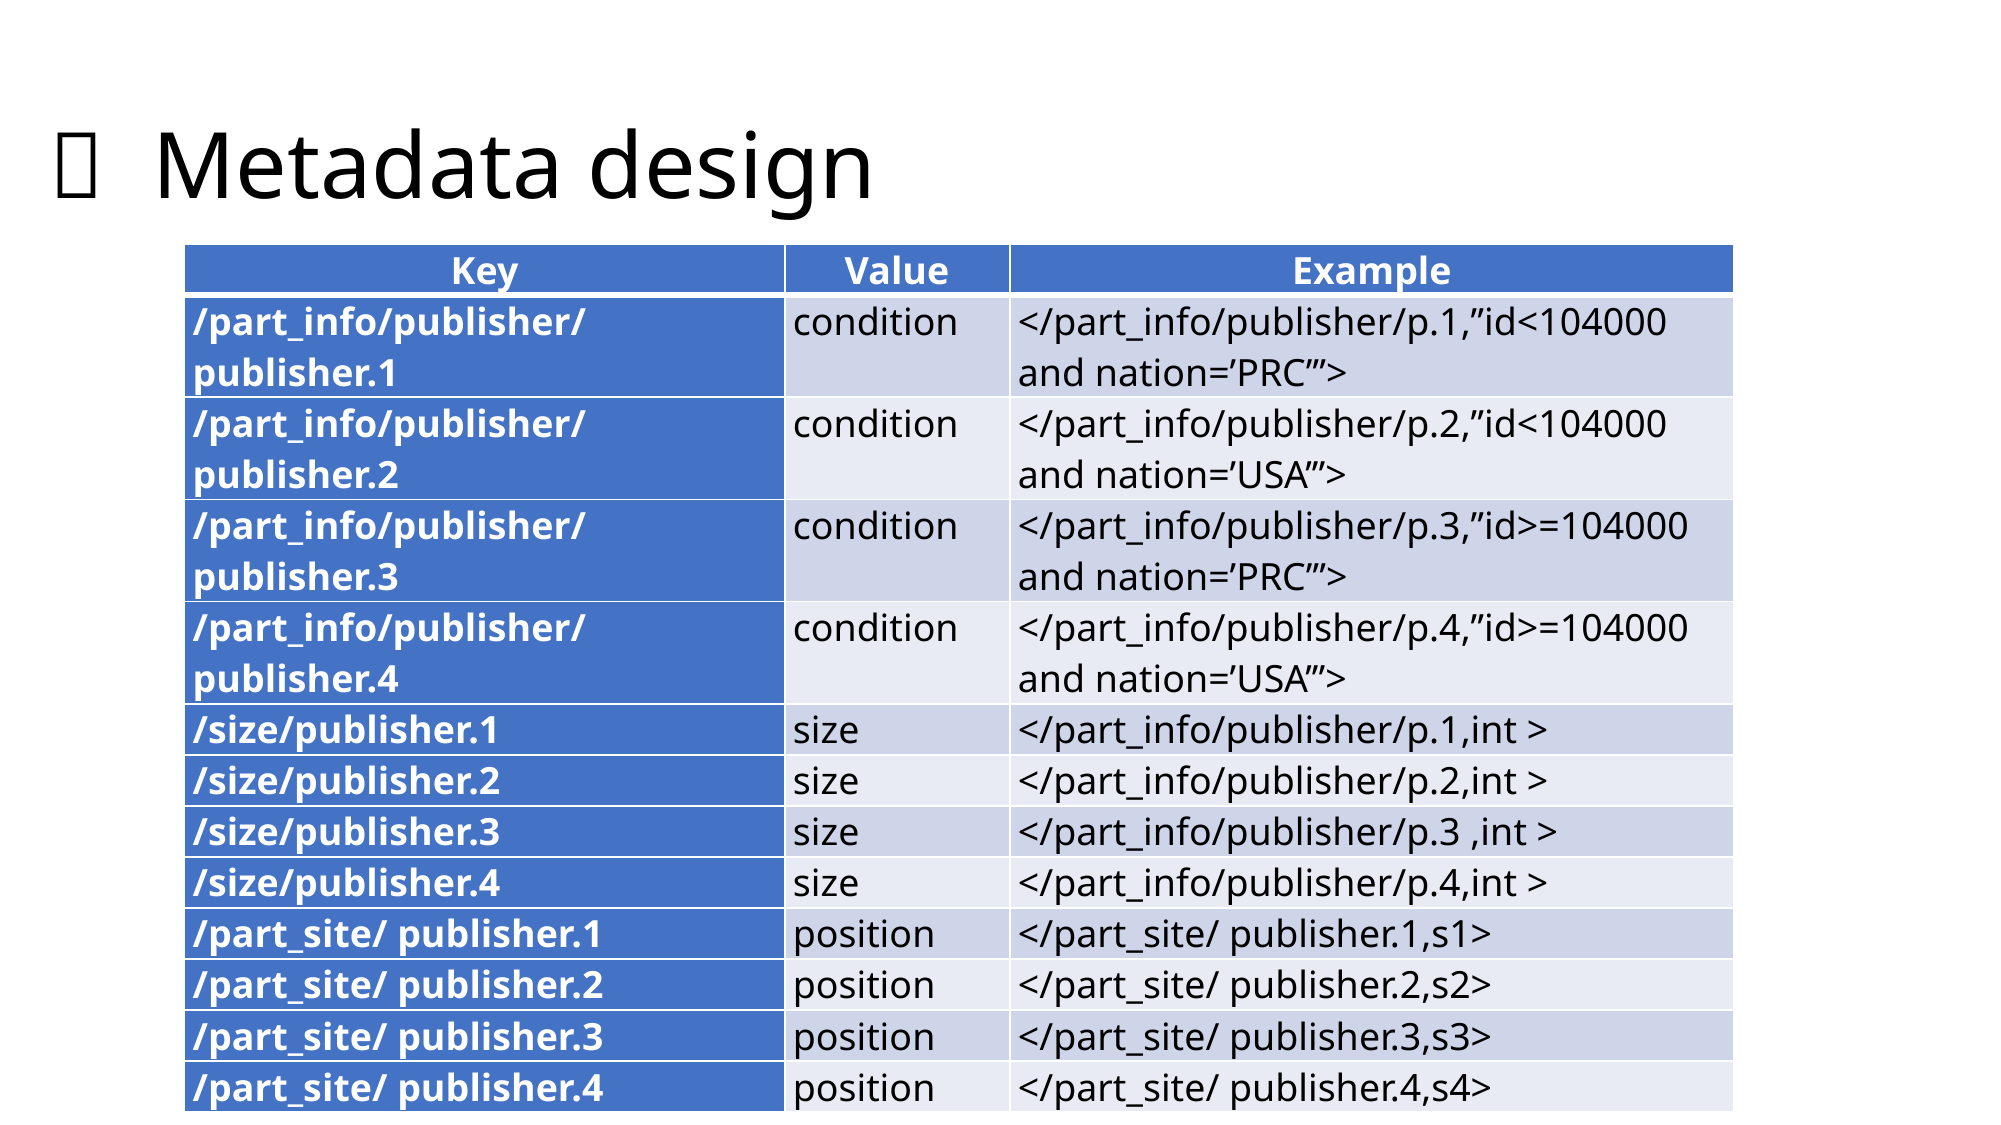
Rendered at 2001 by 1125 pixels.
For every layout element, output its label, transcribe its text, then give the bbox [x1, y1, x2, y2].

table_cell /size/publisher.4 [185, 858, 784, 907]
table_cell position [786, 960, 1009, 1009]
table_cell condition [786, 602, 1009, 703]
table_cell size [786, 807, 1009, 856]
table_cell condition [786, 500, 1009, 601]
table_cell size [786, 756, 1009, 805]
table_cell condition [786, 298, 1009, 396]
table_cell /part_info/publisher/publisher.3 [185, 500, 784, 601]
table_cell /size/publisher.1 [185, 705, 784, 754]
text_box 🌰 [34, 99, 195, 225]
table_cell </part_site/ publisher.3,s3> [1011, 1011, 1733, 1060]
table_cell size [786, 858, 1009, 907]
table_header Key [185, 245, 784, 292]
table_cell position [786, 1011, 1009, 1060]
table_cell </part_site/ publisher.2,s2> [1011, 960, 1733, 1009]
table_cell </part_info/publisher/p.3 ,int > [1011, 807, 1733, 856]
table_cell position [786, 1062, 1009, 1111]
table_cell </part_site/ publisher.1,s1> [1011, 909, 1733, 958]
title Metadata design [137, 59, 1863, 278]
table_cell /part_site/ publisher.1 [185, 909, 784, 958]
table_cell </part_info/publisher/p.4,int > [1011, 858, 1733, 907]
table_cell /part_info/publisher/publisher.4 [185, 602, 784, 703]
table_cell position [786, 909, 1009, 958]
table_cell </part_info/publisher/p.1,”id<104000 and nation=’PRC’”> [1011, 298, 1733, 396]
table_cell </part_info/publisher/p.4,”id>=104000 and nation=’USA’”> [1011, 602, 1733, 703]
table_cell /part_info/publisher/publisher.2 [185, 398, 784, 499]
table_cell </part_info/publisher/p.1,int > [1011, 705, 1733, 754]
table_cell /part_site/ publisher.4 [185, 1062, 784, 1111]
table_cell </part_info/publisher/p.2,int > [1011, 756, 1733, 805]
table_cell /part_site/ publisher.3 [185, 1011, 784, 1060]
table_cell </part_site/ publisher.4,s4> [1011, 1062, 1733, 1111]
table_cell size [786, 705, 1009, 754]
table_cell /part_site/ publisher.2 [185, 960, 784, 1009]
table_header Example [1011, 245, 1733, 292]
table_cell </part_info/publisher/p.2,”id<104000 and nation=’USA’”> [1011, 398, 1733, 499]
table_cell condition [786, 398, 1009, 499]
table_header Value [786, 245, 1009, 292]
table_cell </part_info/publisher/p.3,”id>=104000 and nation=’PRC’”> [1011, 500, 1733, 601]
table_cell /part_info/publisher/publisher.1 [185, 298, 784, 396]
table_cell /size/publisher.3 [185, 807, 784, 856]
table_cell /size/publisher.2 [185, 756, 784, 805]
